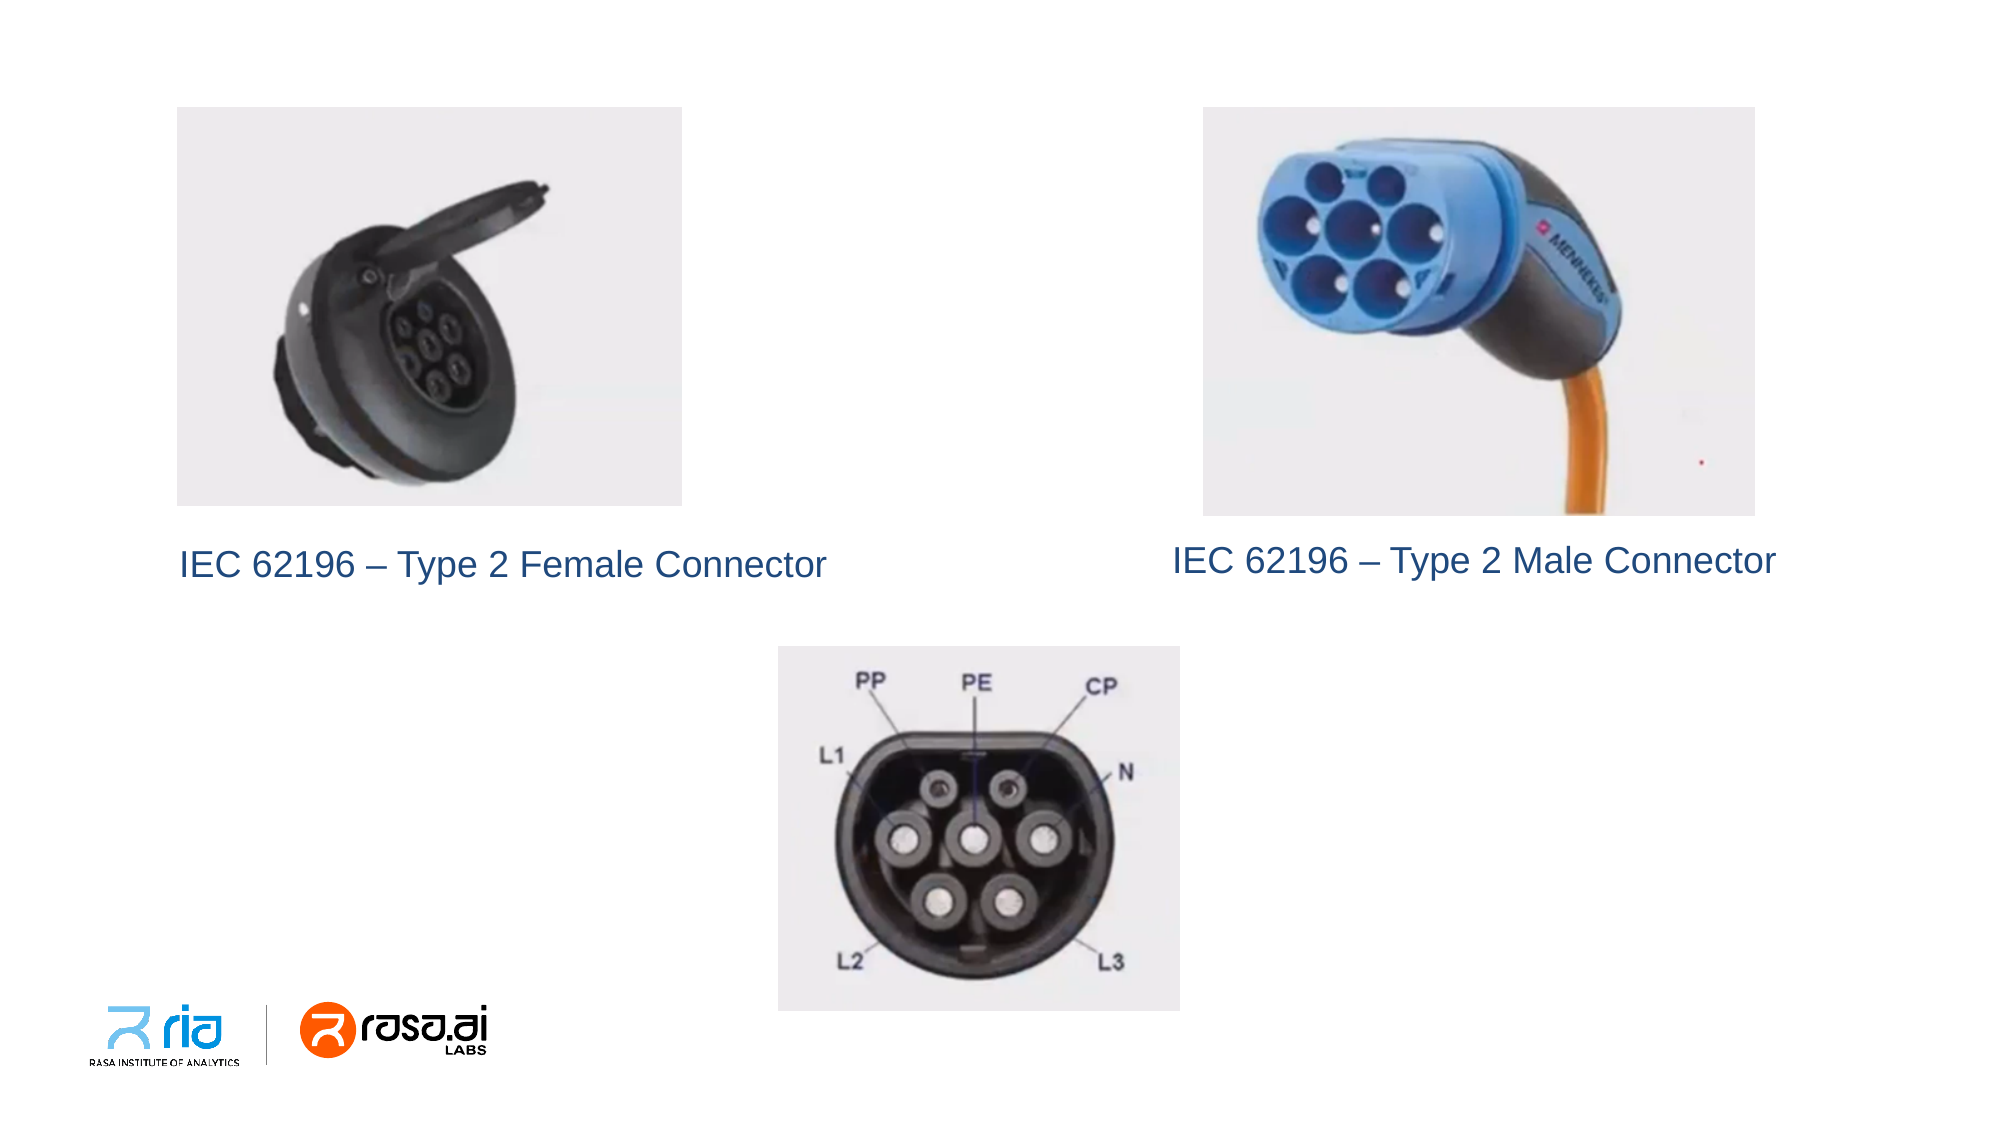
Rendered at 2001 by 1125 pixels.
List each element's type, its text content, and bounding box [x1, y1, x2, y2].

picture [78, 992, 250, 1078]
picture [777, 646, 1180, 1011]
picture [177, 107, 682, 506]
picture [1203, 107, 1756, 516]
text_box IEC 62196 – Type 2 Male Connector [1157, 528, 1792, 589]
text_box IEC 62196 – Type 2 Female Connector [164, 532, 843, 592]
